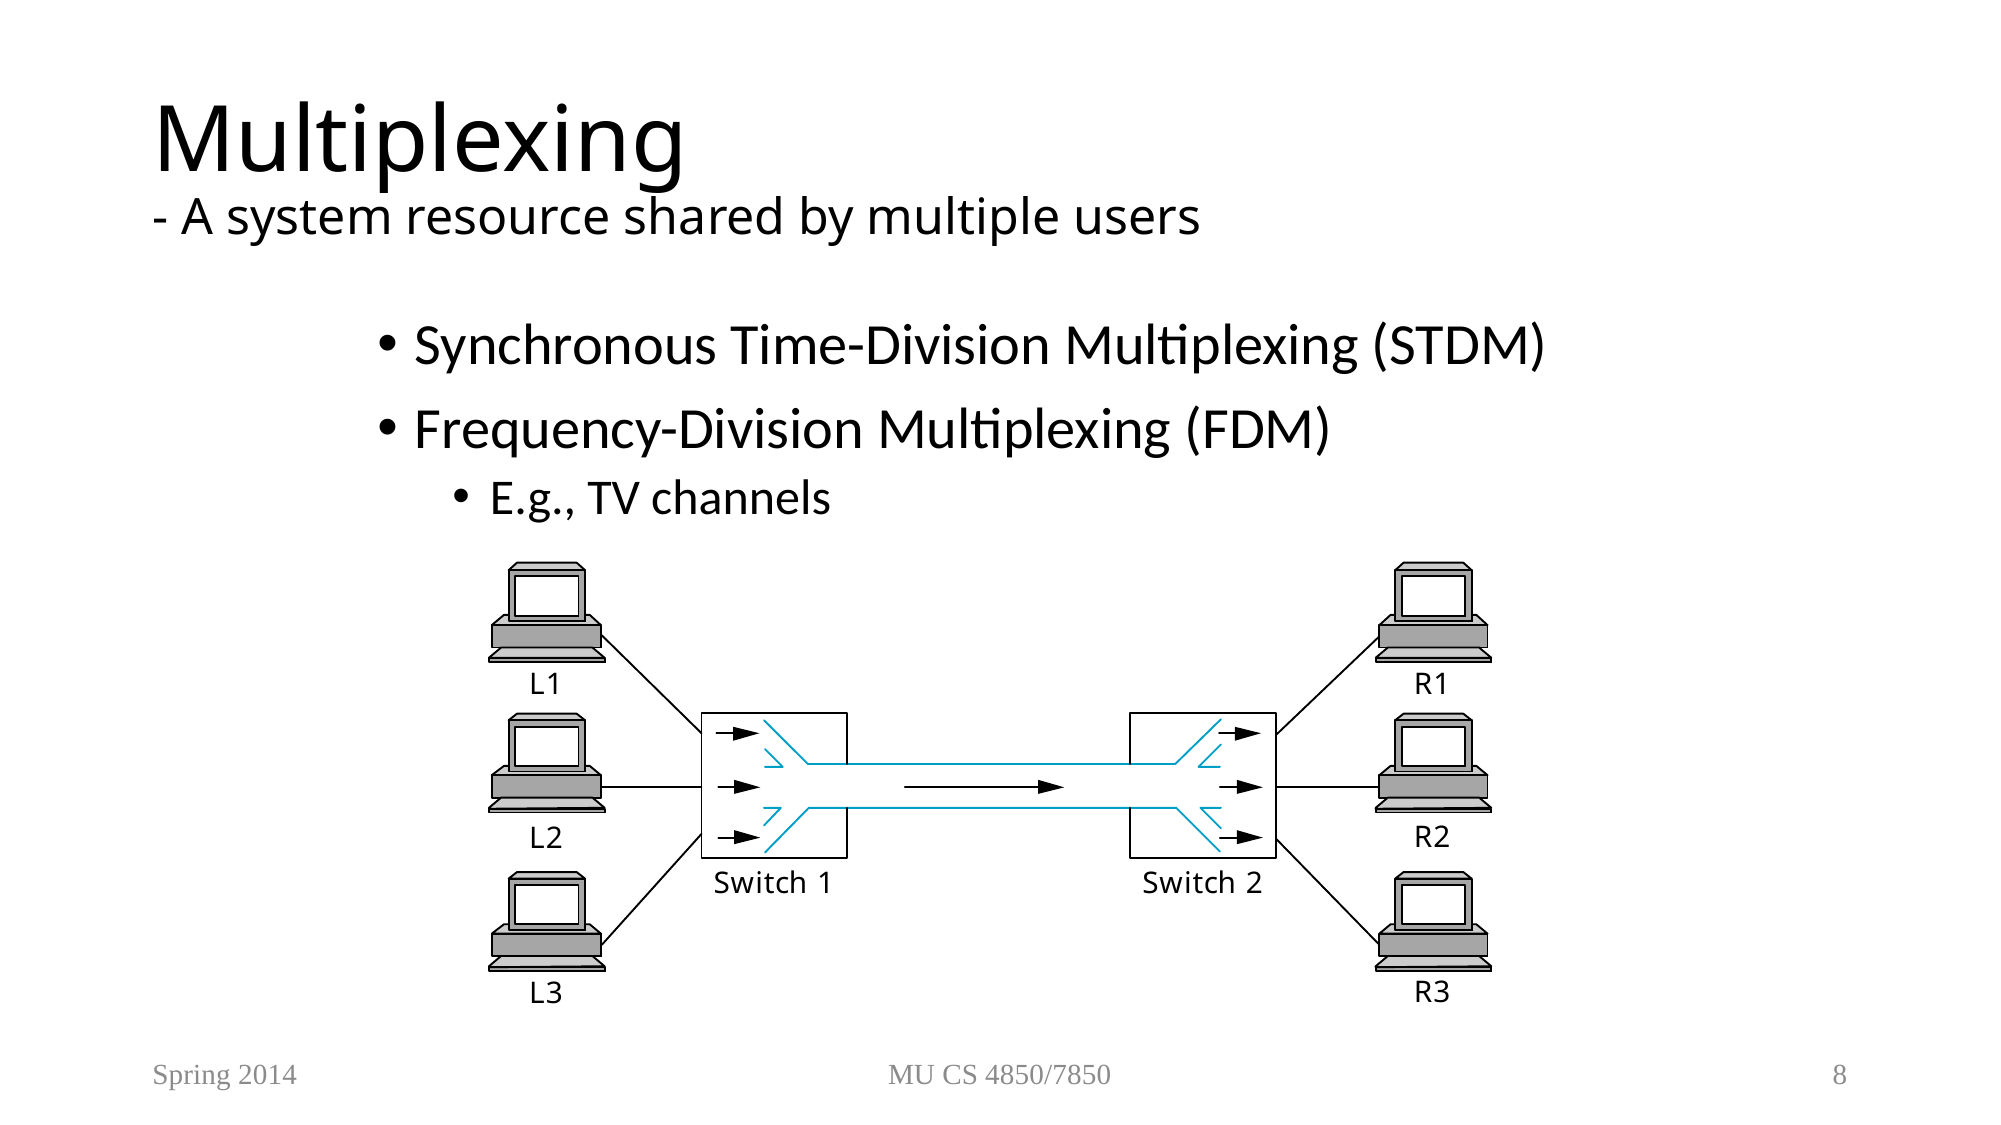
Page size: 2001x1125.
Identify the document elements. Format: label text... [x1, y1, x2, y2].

picture [486, 559, 1494, 1018]
slide_number Spring 2014 [137, 1042, 588, 1103]
title Multiplexing - A system resource shared by multiple users [137, 59, 1863, 278]
list Synchronous Time-Division Multiplexing (STDM) Frequency-Division Multiplexing (FDM) E.g., TV channels [362, 306, 1686, 982]
slide_number 8 [1412, 1042, 1863, 1103]
footer MU CS 4850/7850 [662, 1042, 1338, 1103]
